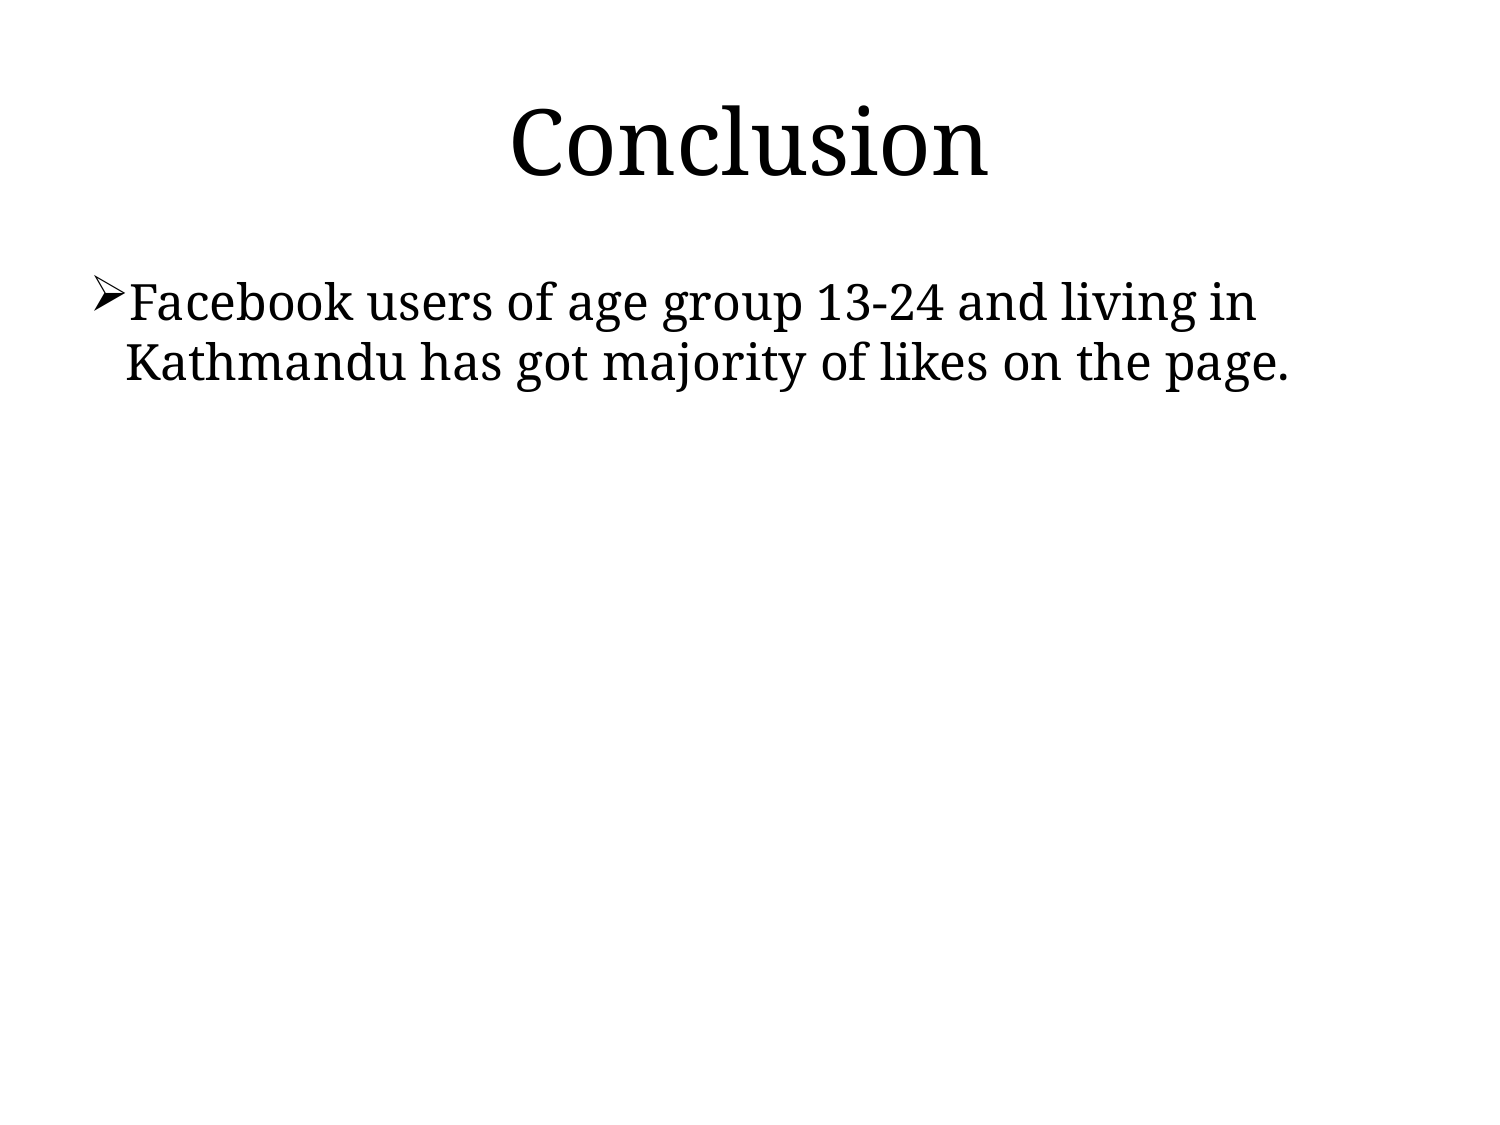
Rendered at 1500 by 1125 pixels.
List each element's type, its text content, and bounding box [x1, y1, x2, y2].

text_box Conclusion [75, 45, 1425, 233]
text_box Facebook users of age group 13-24 and living in Kathmandu has got majority of likes on the page. [75, 262, 1425, 1005]
